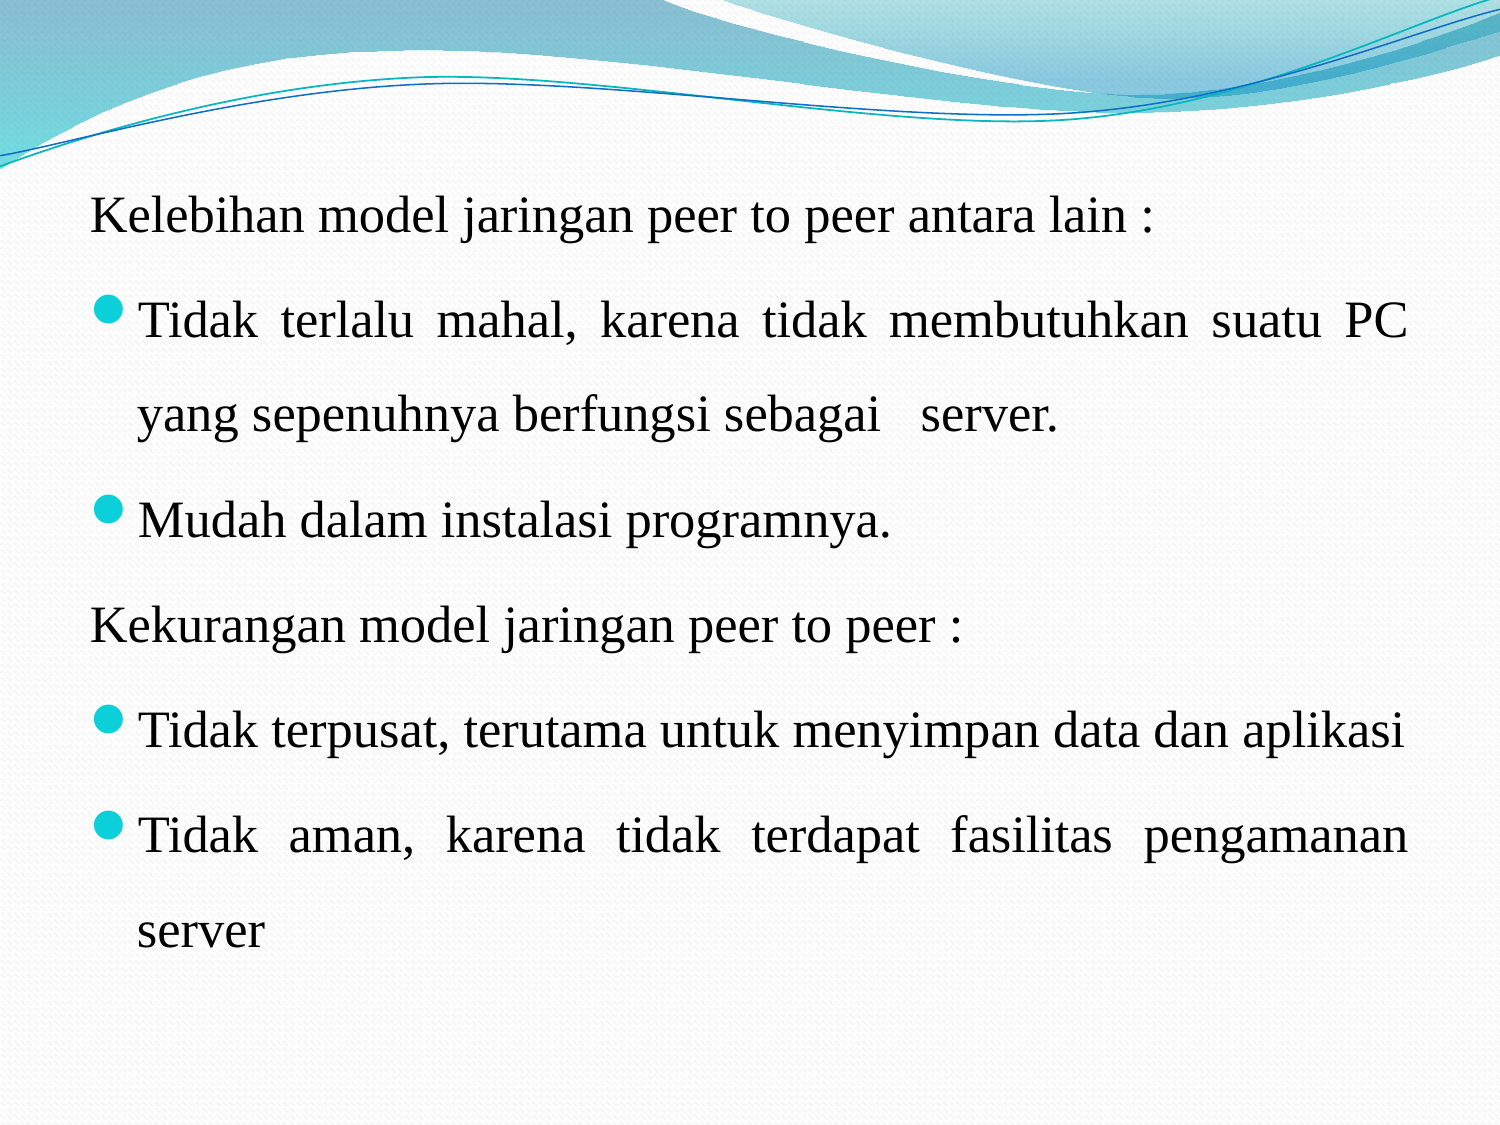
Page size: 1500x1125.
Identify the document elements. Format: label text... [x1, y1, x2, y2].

list Kelebihan model jaringan peer to peer antara lain : Tidak terlalu mahal, karena tidak membutuhkan suatu PC yang sepenuhnya berfungsi sebagai server. Mudah dalam instalasi programnya. Kekurangan model jaringan peer to peer : Tidak terpusat, terutama untuk menyimpan data dan aplikasi Tidak aman, karena tidak terdapat fasilitas pengamanan server [75, 140, 1425, 1038]
